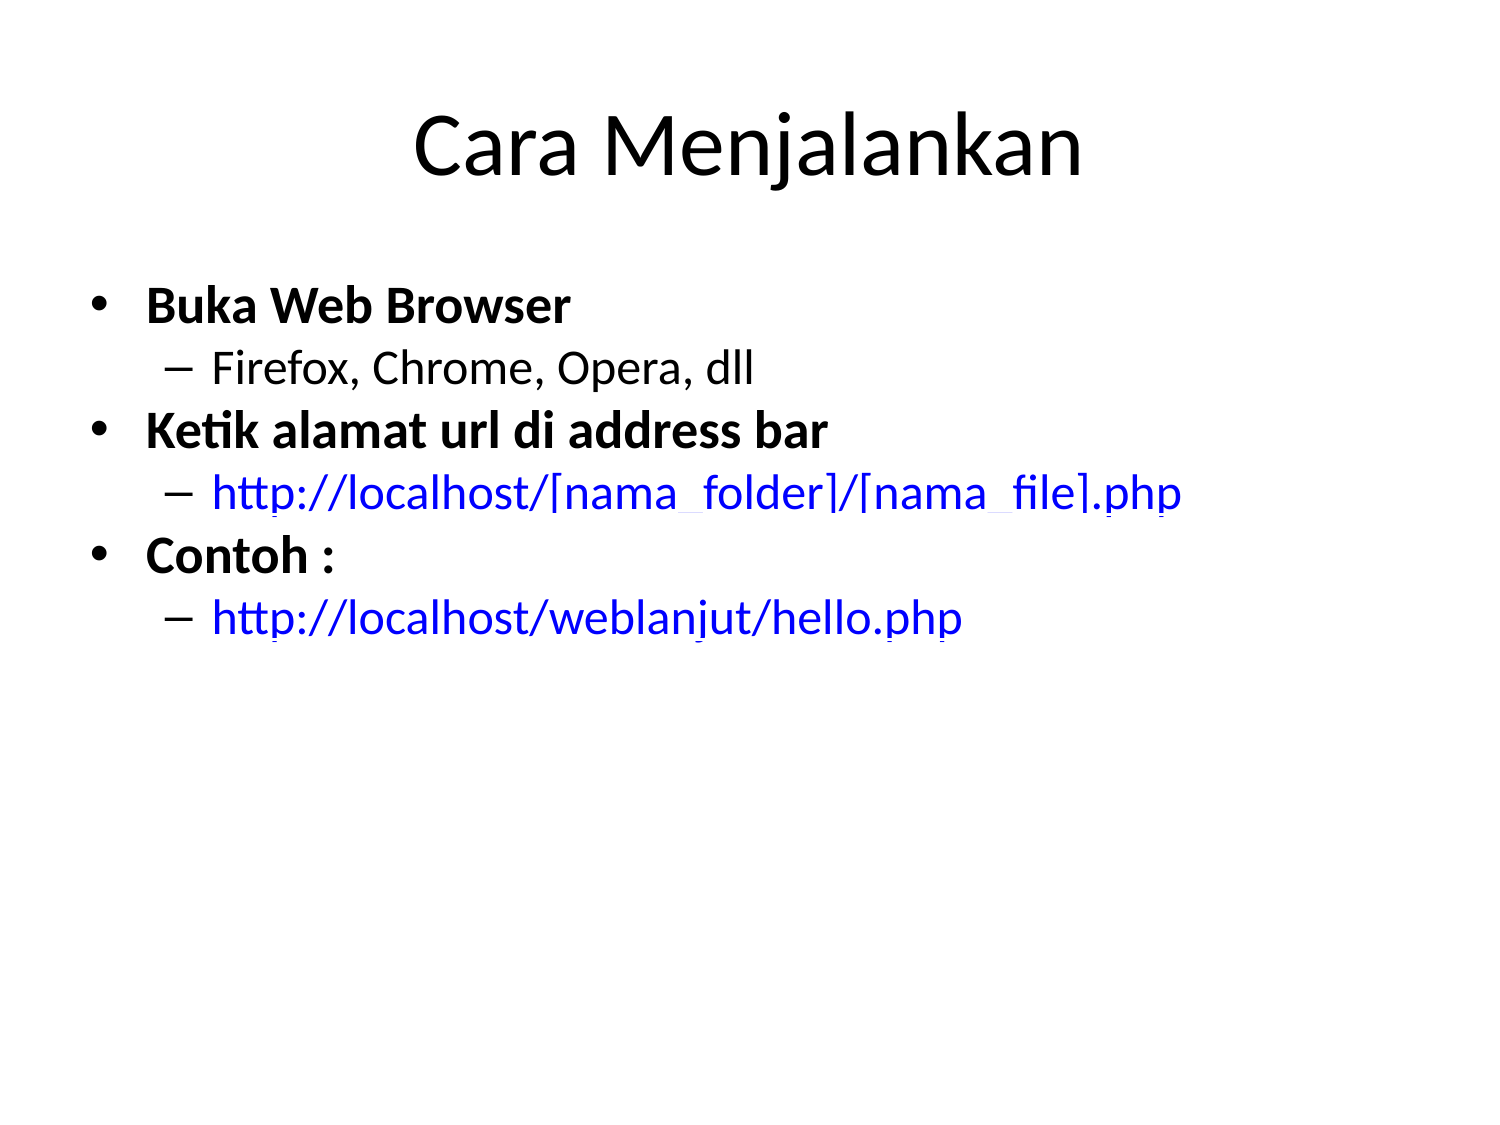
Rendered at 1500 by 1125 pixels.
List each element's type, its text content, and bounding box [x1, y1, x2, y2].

text_box Buka Web Browser Firefox, Chrome, Opera, dll Ketik alamat url di address bar http://localhost/[nama_folder]/[nama_file].php Contoh : http://localhost/weblanjut/hello.php [75, 262, 1425, 1005]
text_box Cara Menjalankan [75, 45, 1425, 233]
